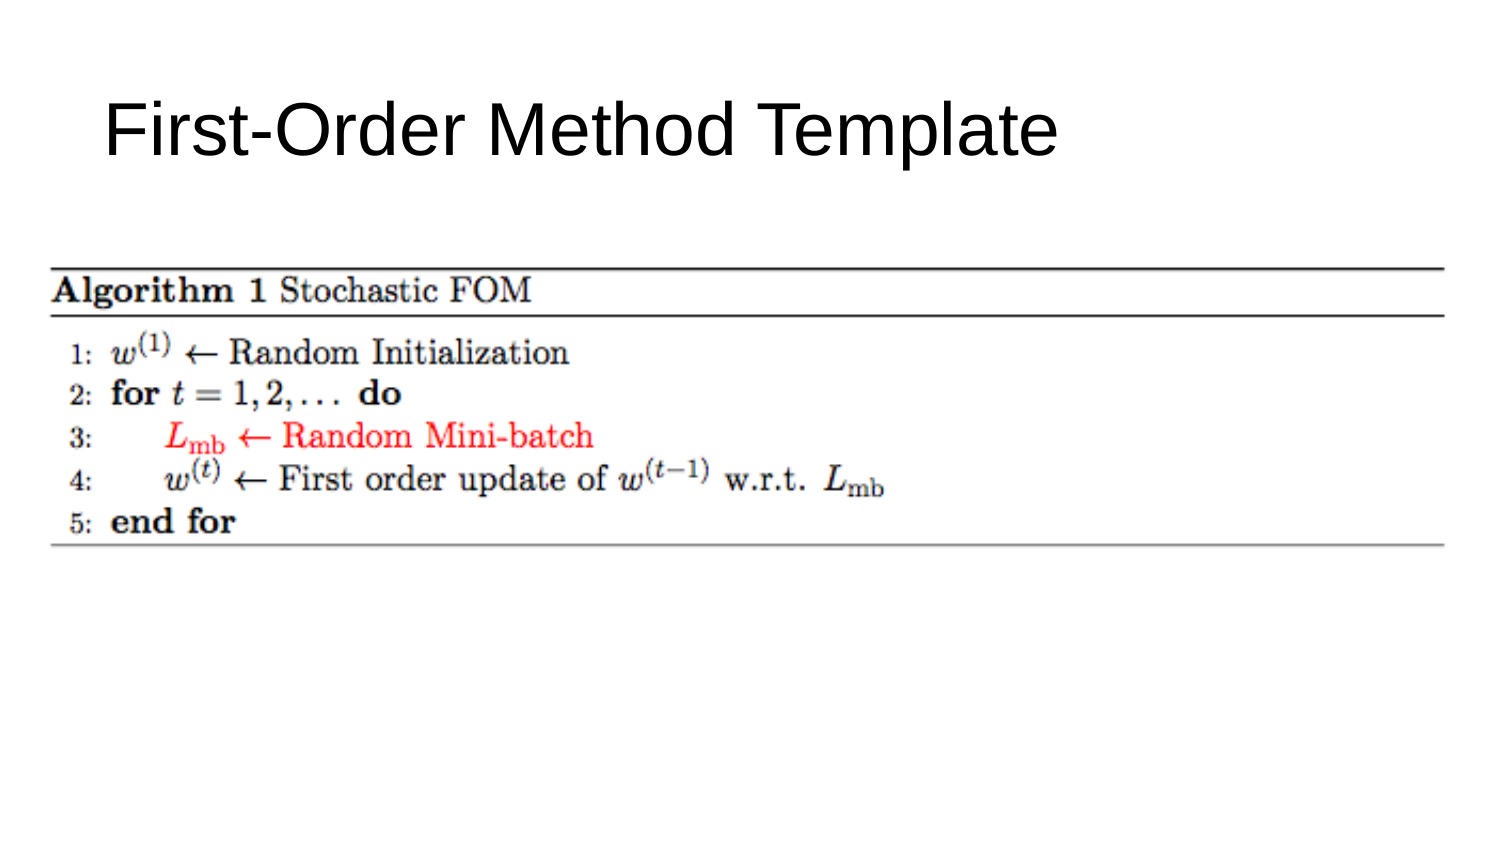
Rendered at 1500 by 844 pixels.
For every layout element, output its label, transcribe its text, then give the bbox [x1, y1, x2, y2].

text_box First-Order Method Template [88, 65, 1421, 188]
picture [28, 249, 1476, 570]
